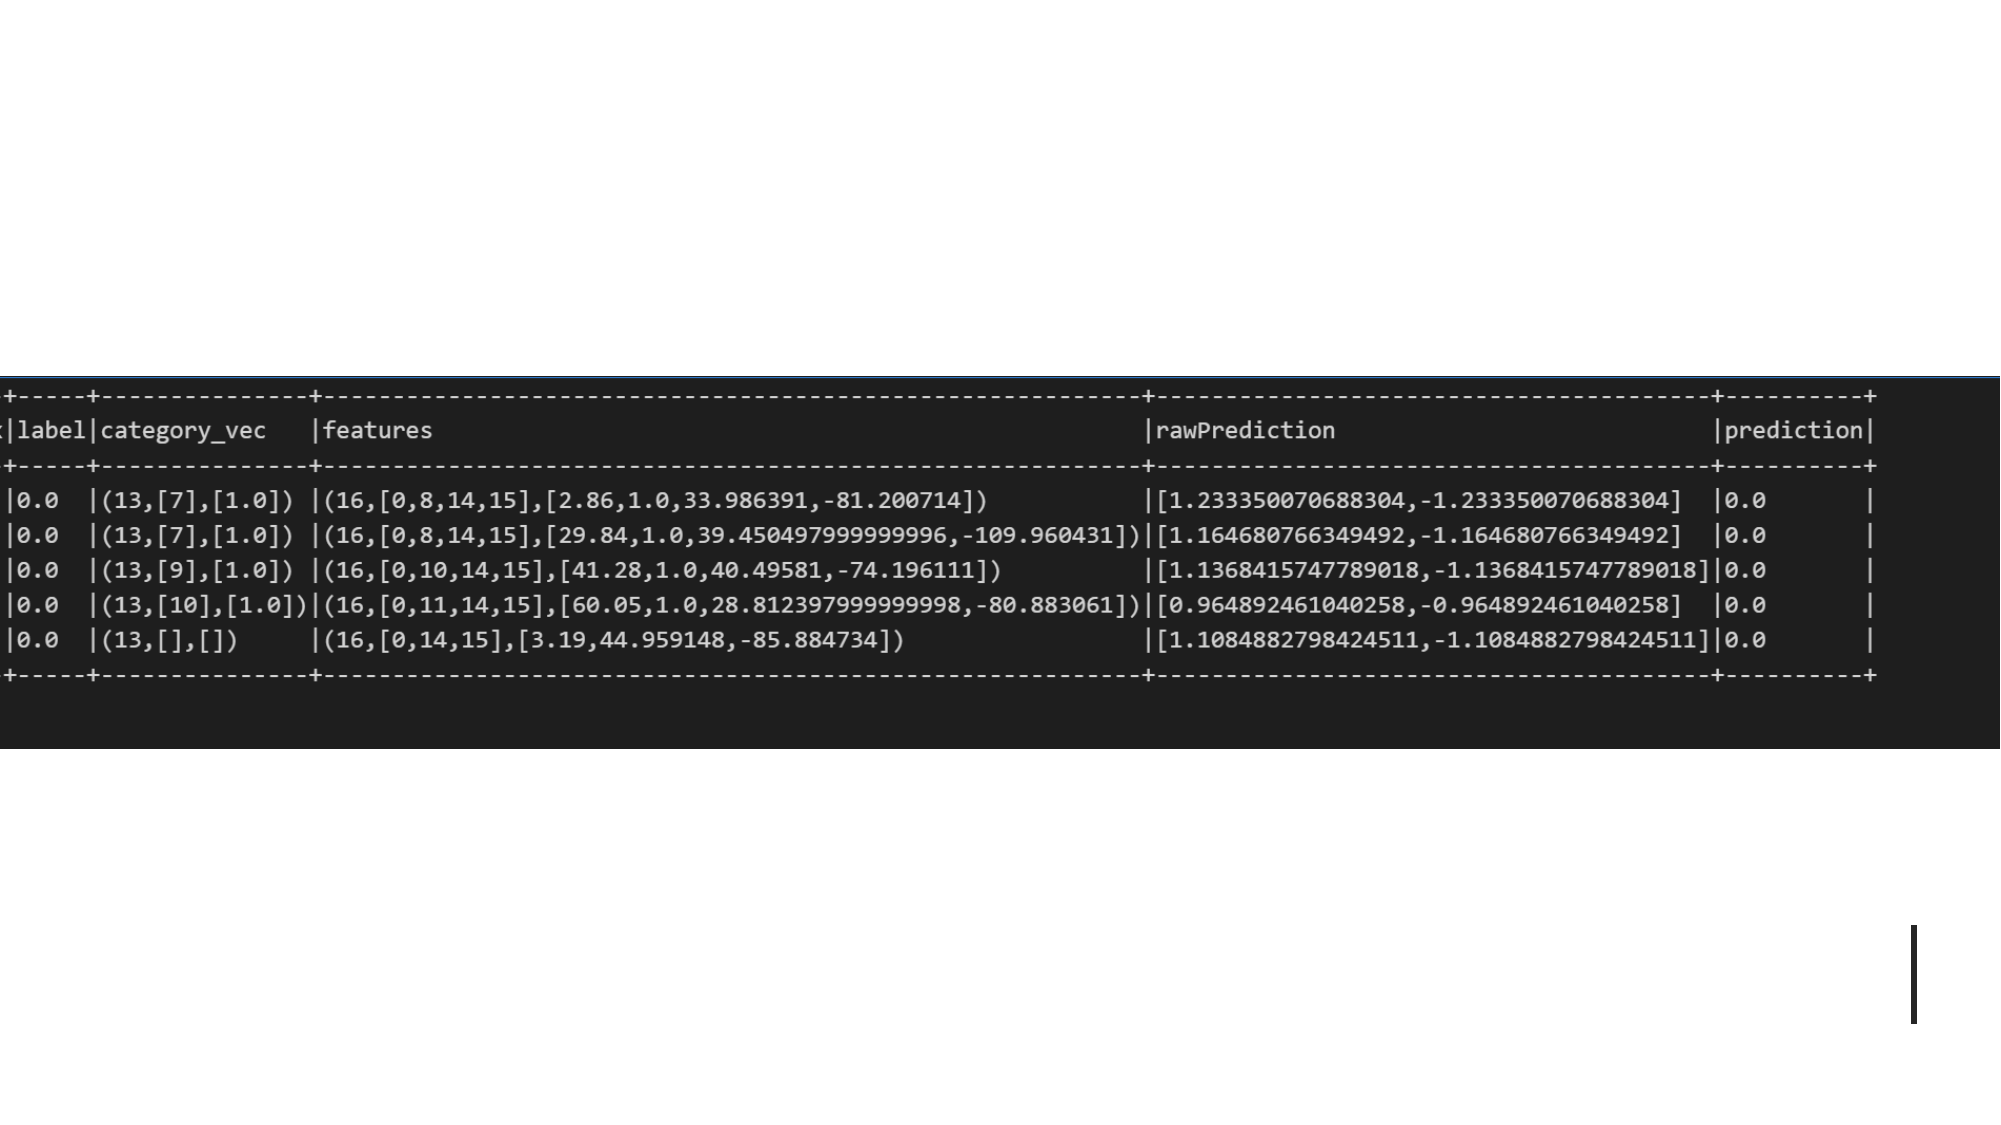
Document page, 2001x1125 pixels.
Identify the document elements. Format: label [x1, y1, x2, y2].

picture [0, 376, 2000, 749]
